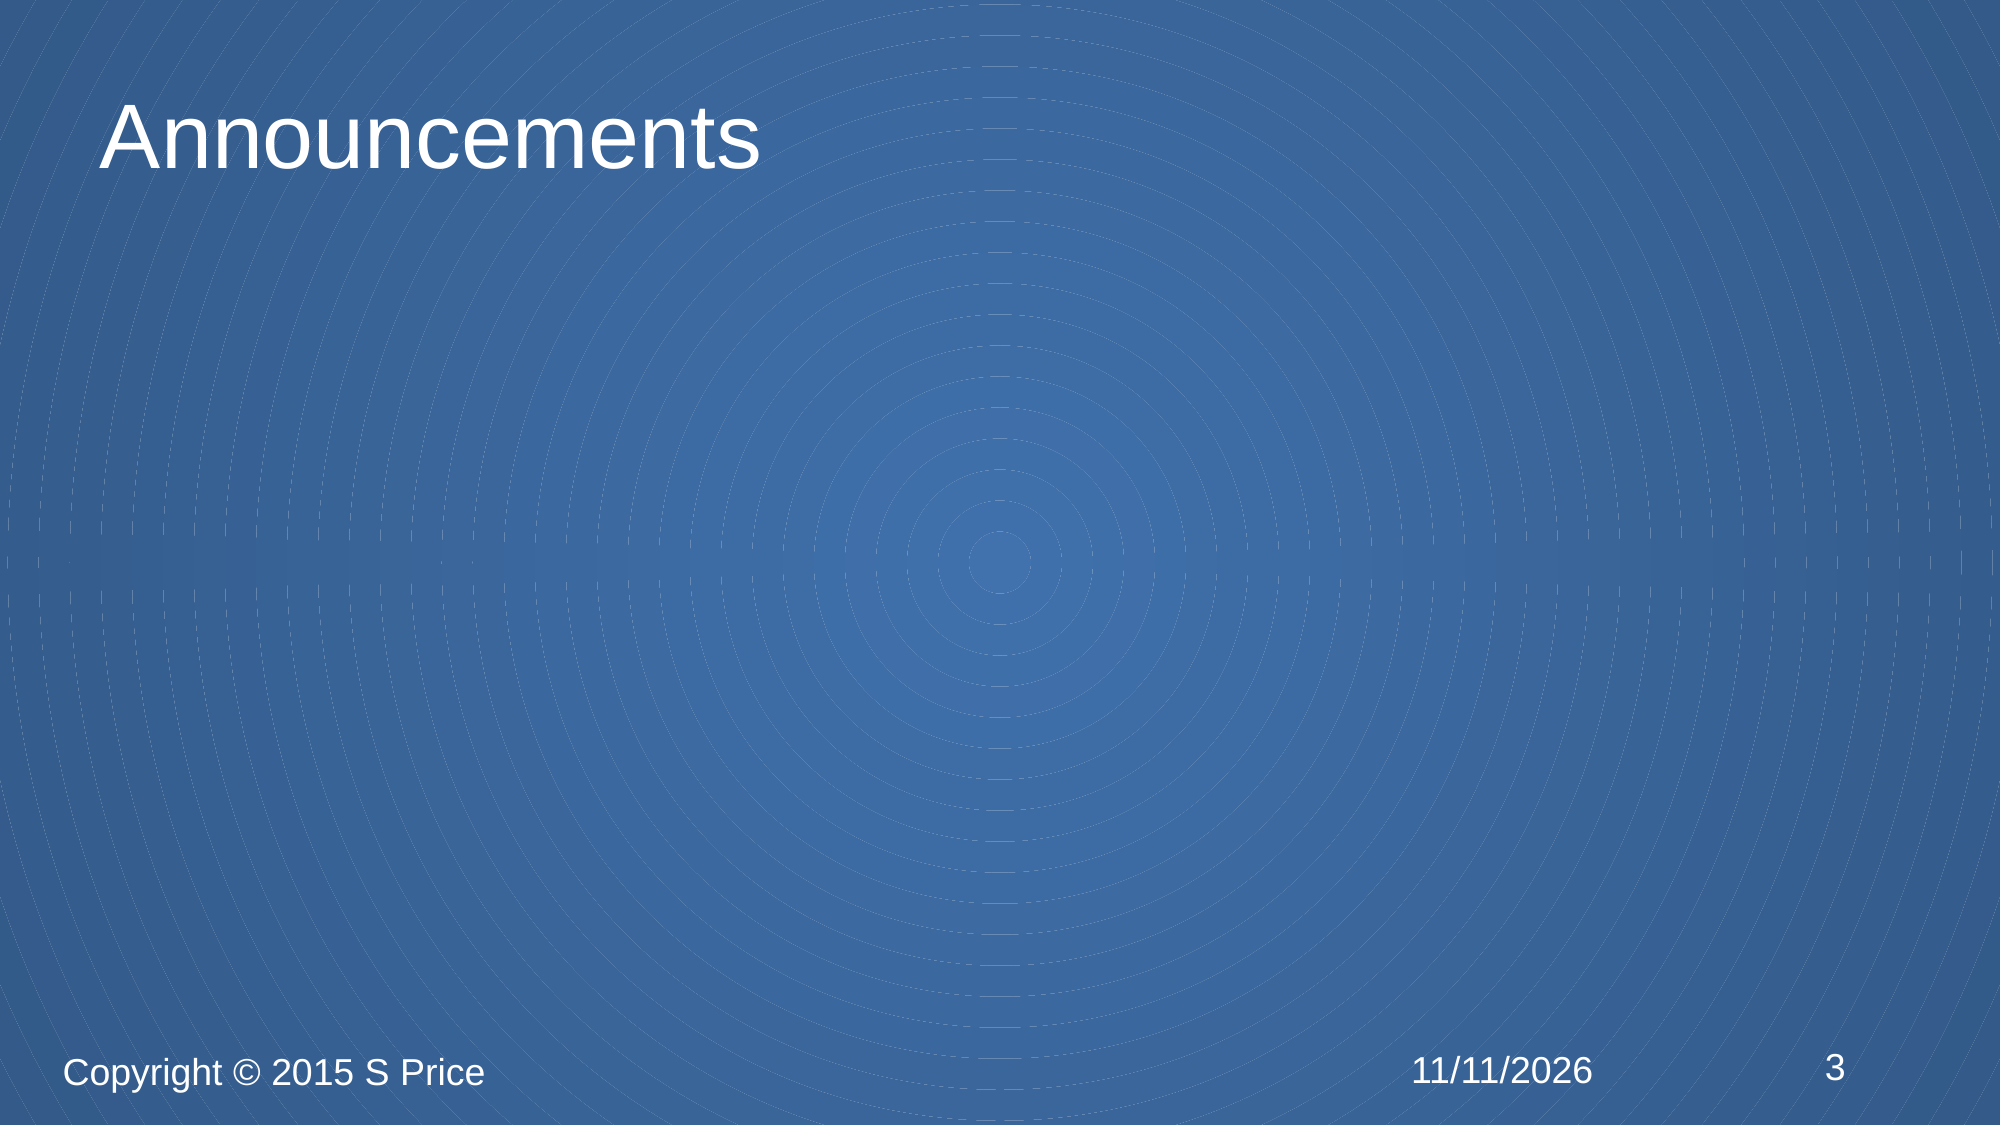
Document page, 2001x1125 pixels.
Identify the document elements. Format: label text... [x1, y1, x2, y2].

slide_number 3 [1810, 1034, 1901, 1097]
title Announcements [99, 44, 1900, 233]
footer Copyright © 2015 S Price [48, 1039, 1397, 1101]
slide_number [1396, 1038, 1659, 1100]
